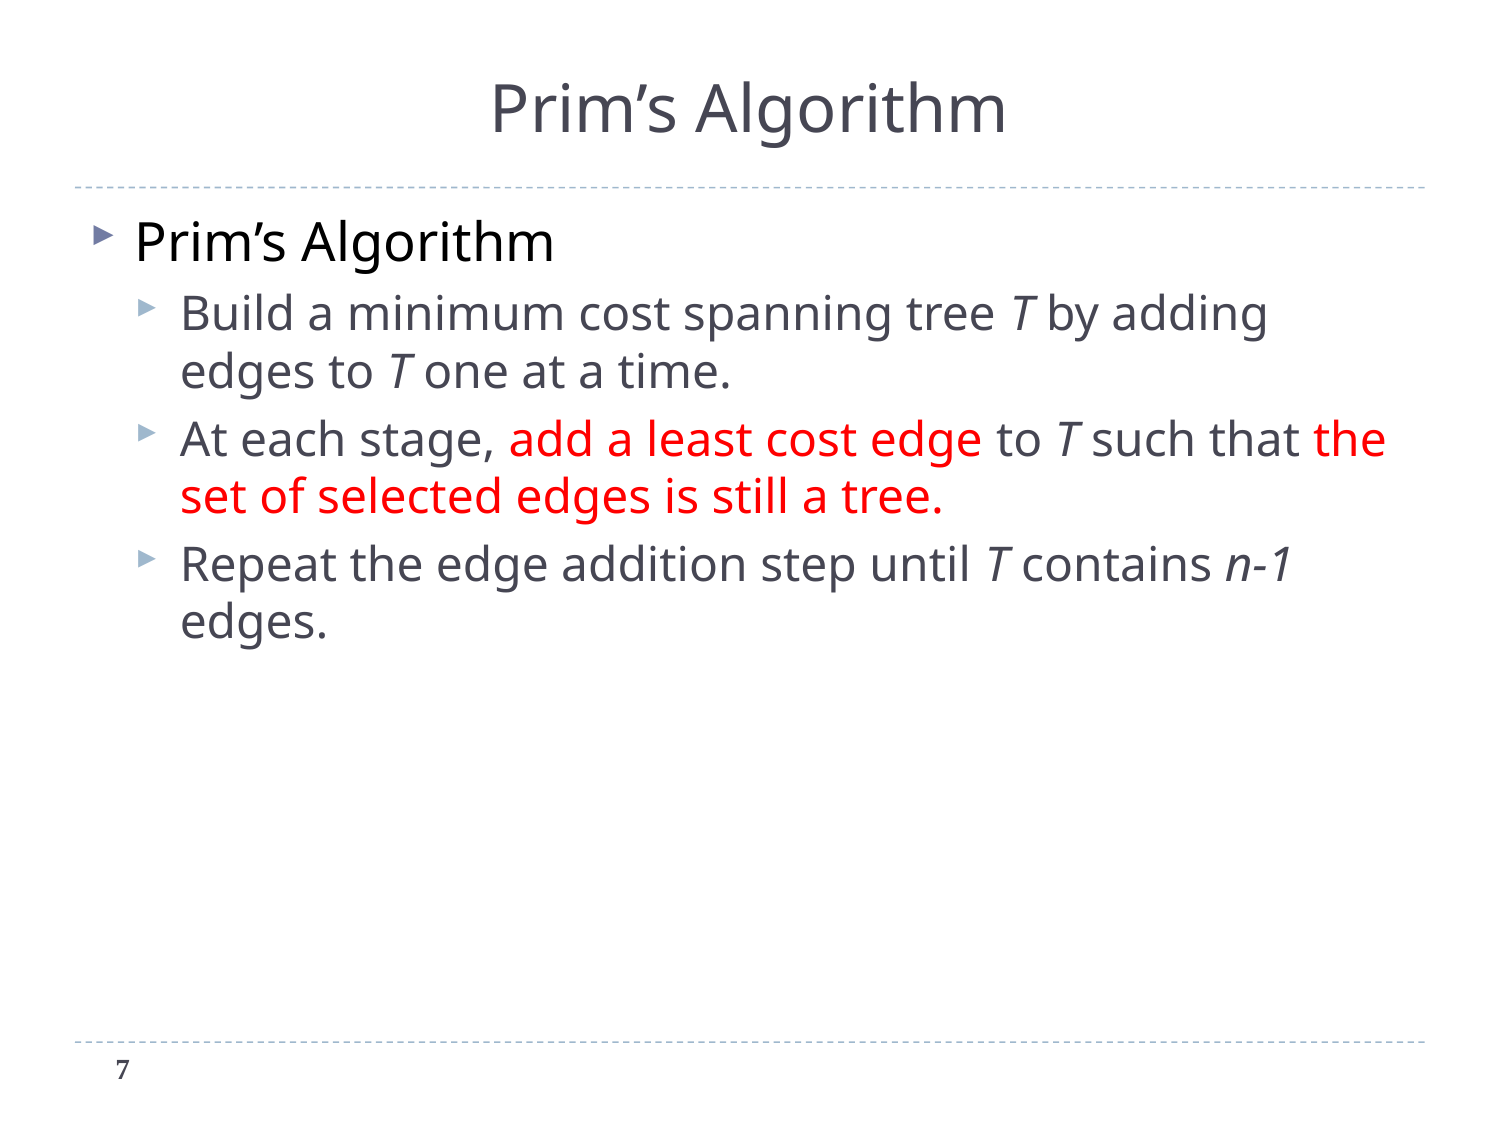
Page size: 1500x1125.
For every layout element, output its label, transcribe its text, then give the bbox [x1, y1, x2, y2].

title Prim’s Algorithm [75, 24, 1425, 188]
list Prim’s Algorithm Build a minimum cost spanning tree T by adding edges to T one at a time. At each stage, add a least cost edge to T such that the set of selected edges is still a tree. Repeat the edge addition step until T contains n-1 edges. [75, 200, 1425, 1010]
slide_number 7 [100, 1042, 426, 1103]
